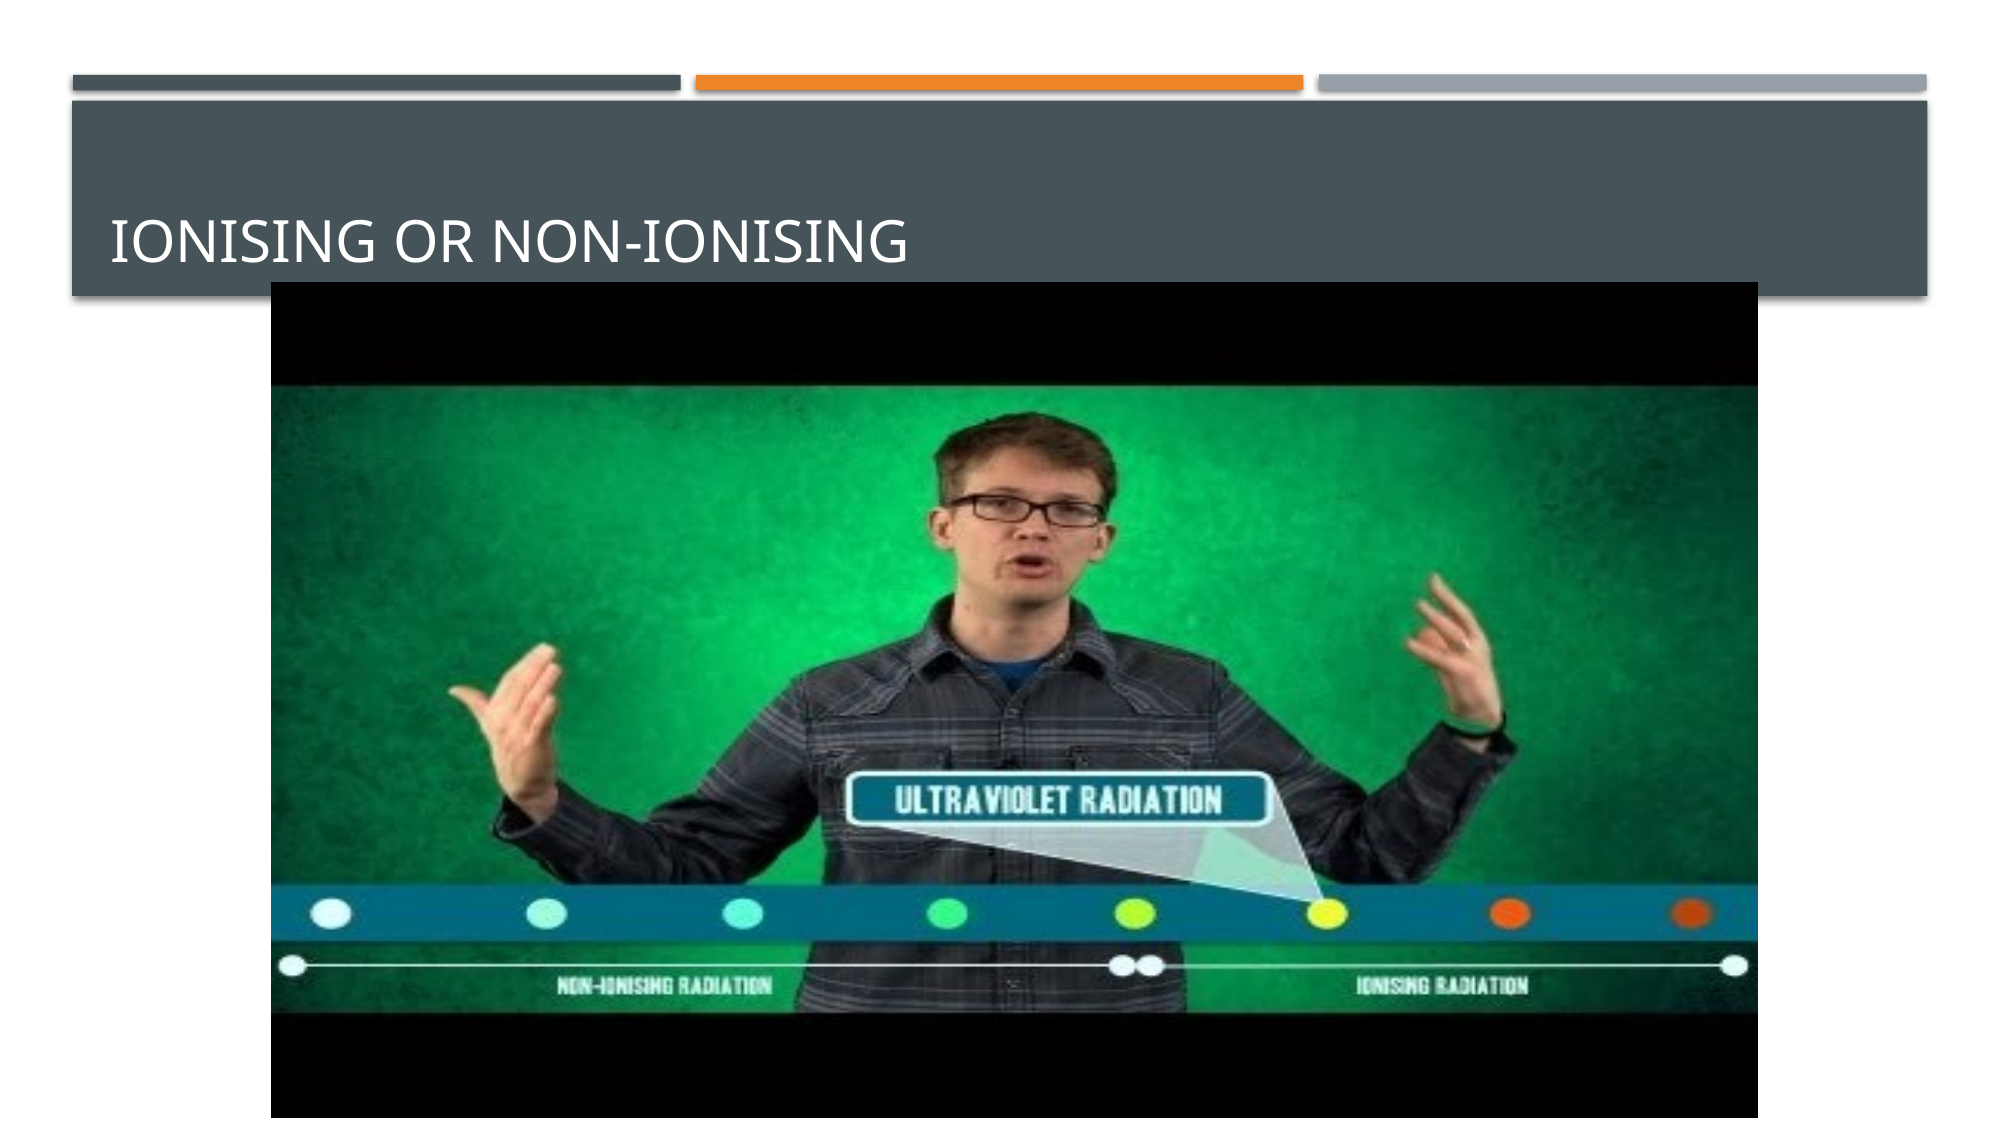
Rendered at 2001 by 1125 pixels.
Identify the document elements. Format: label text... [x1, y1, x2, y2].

title Ionising or Non-ionising [95, 115, 1905, 282]
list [270, 280, 1759, 1119]
